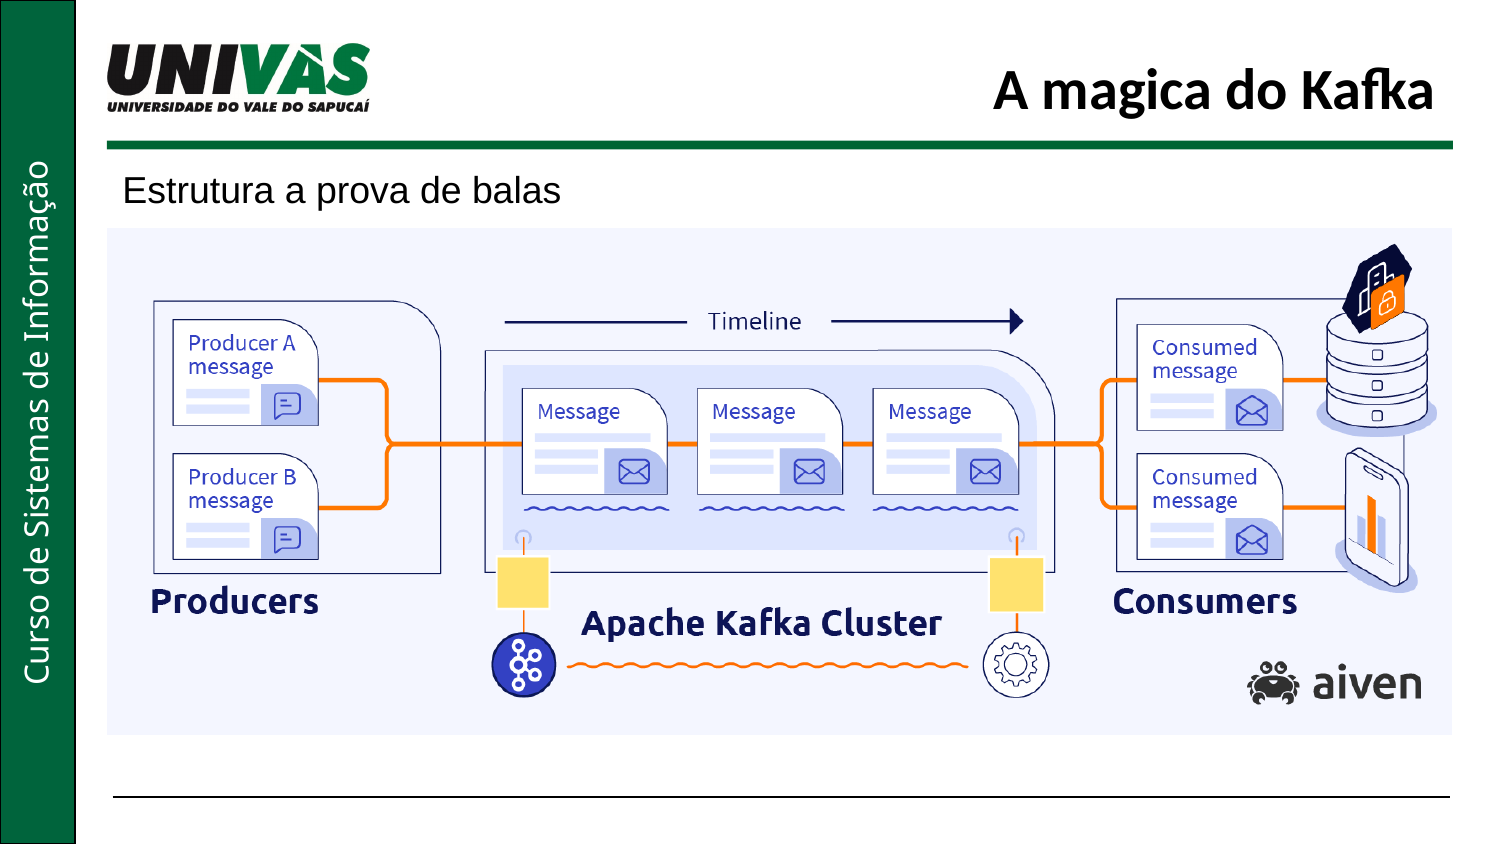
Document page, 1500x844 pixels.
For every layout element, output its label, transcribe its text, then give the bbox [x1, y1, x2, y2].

picture [107, 43, 370, 112]
picture [107, 228, 1452, 735]
text_box A magica do Kafka [976, 43, 1453, 109]
text_box Estrutura a prova de balas [107, 158, 1454, 219]
